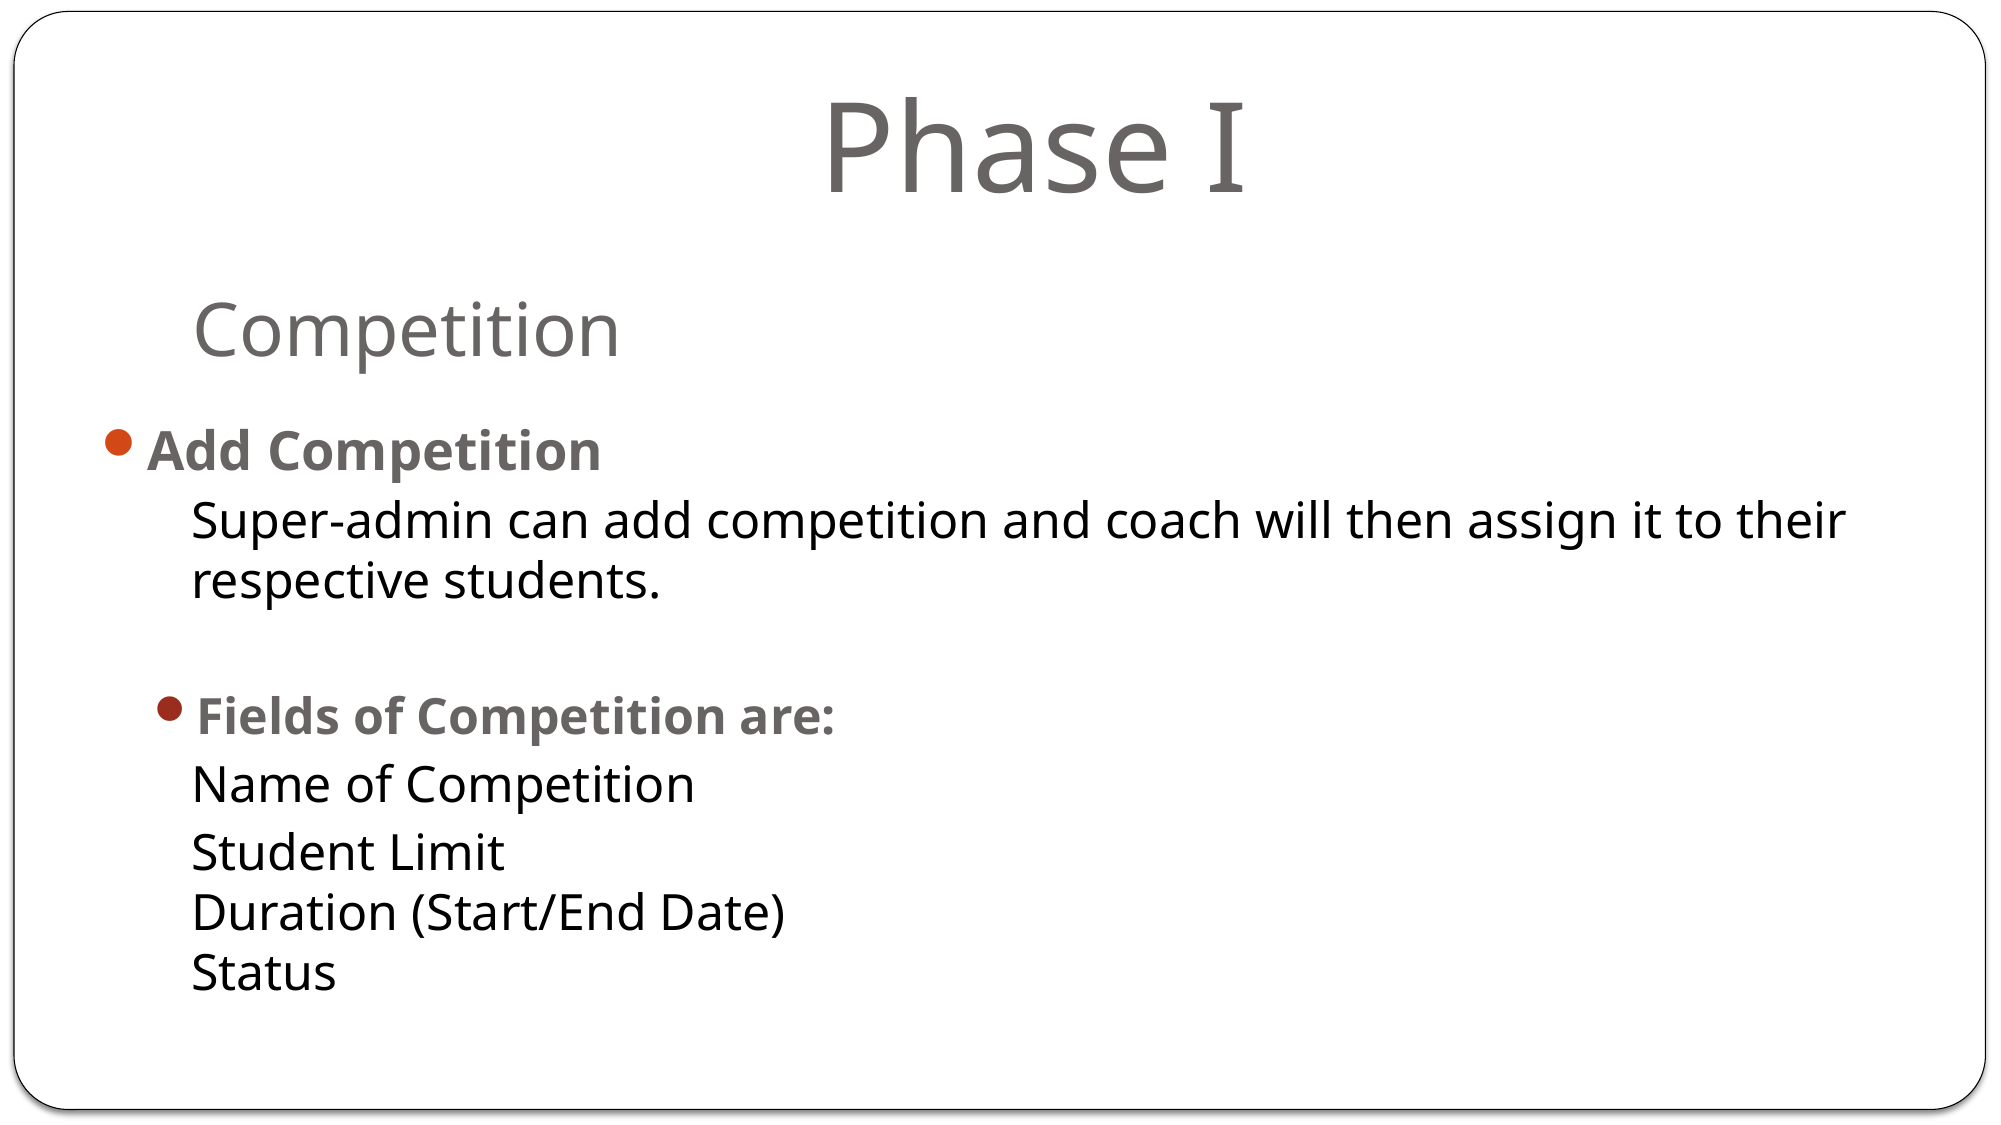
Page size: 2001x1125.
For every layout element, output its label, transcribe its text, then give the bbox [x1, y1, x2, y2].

text_box Competition [177, 254, 680, 386]
text_box [1024, 418, 1914, 975]
title Phase I [200, 45, 1900, 233]
list Add Competition Super-admin can add competition and coach will then assign it to their respective students. Fields of Competition are: Name of Competition Student Limit Duration (Start/End Date) Status [86, 408, 1910, 965]
